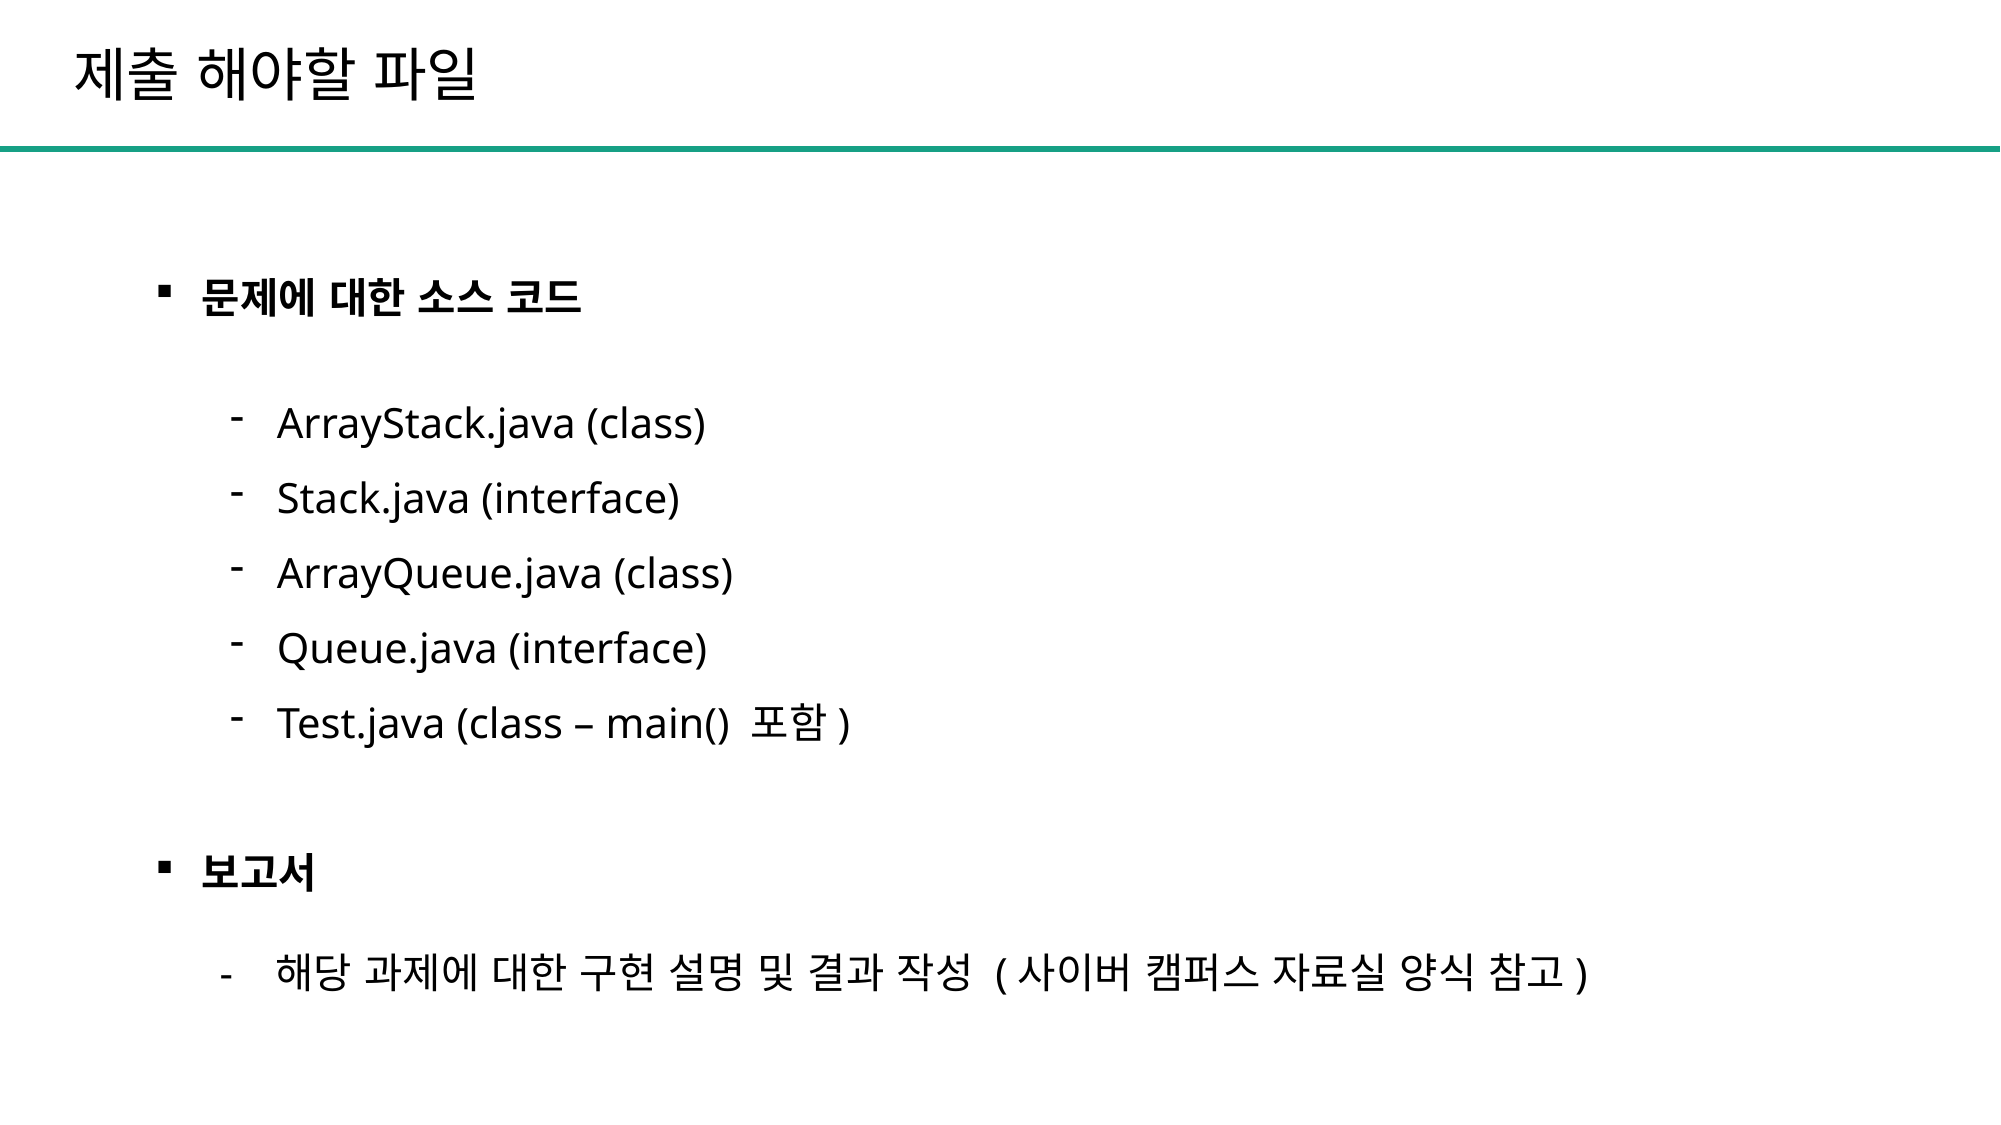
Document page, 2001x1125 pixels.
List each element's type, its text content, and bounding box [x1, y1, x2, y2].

text_box 문제에 대한 소스 코드 ArrayStack.java (class) Stack.java (interface) ArrayQueue.java (class) Queue.java (interface) Test.java (class – main() 포함) 보고서 - 해당 과제에 대한 구현 설명 및 결과 작성 (사이버 캠퍼스 자료실 양식 참고) [140, 264, 1860, 1005]
text_box 제출 해야할 파일 [0, 30, 1523, 116]
